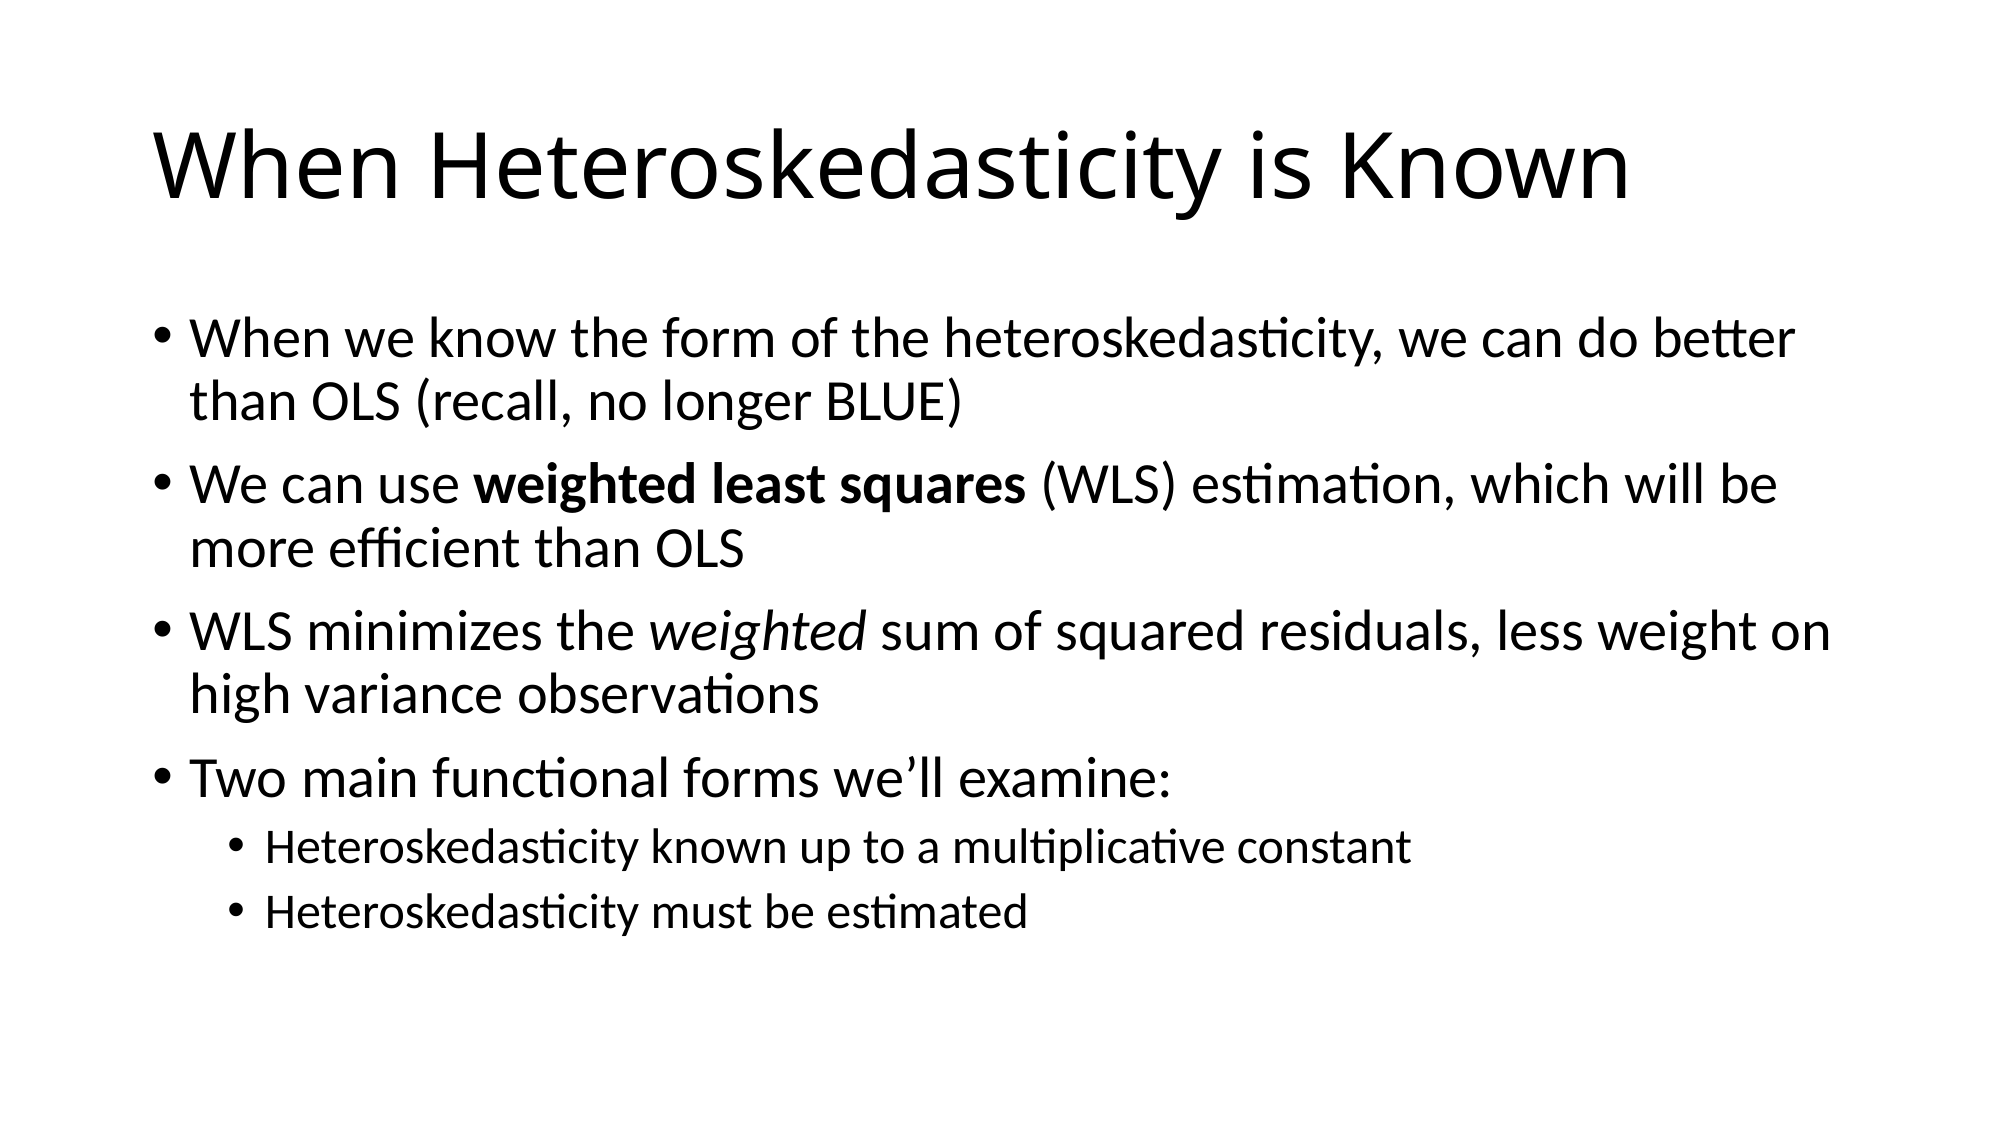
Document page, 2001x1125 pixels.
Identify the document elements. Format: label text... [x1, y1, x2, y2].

title When Heteroskedasticity is Known [137, 59, 1863, 278]
list When we know the form of the heteroskedasticity, we can do better than OLS (recall, no longer BLUE) We can use weighted least squares (WLS) estimation, which will be more efficient than OLS WLS minimizes the weighted sum of squared residuals, less weight on high variance observations Two main functional forms we’ll examine: Heteroskedasticity known up to a multiplicative constant Heteroskedasticity must be estimated [137, 299, 1863, 1014]
